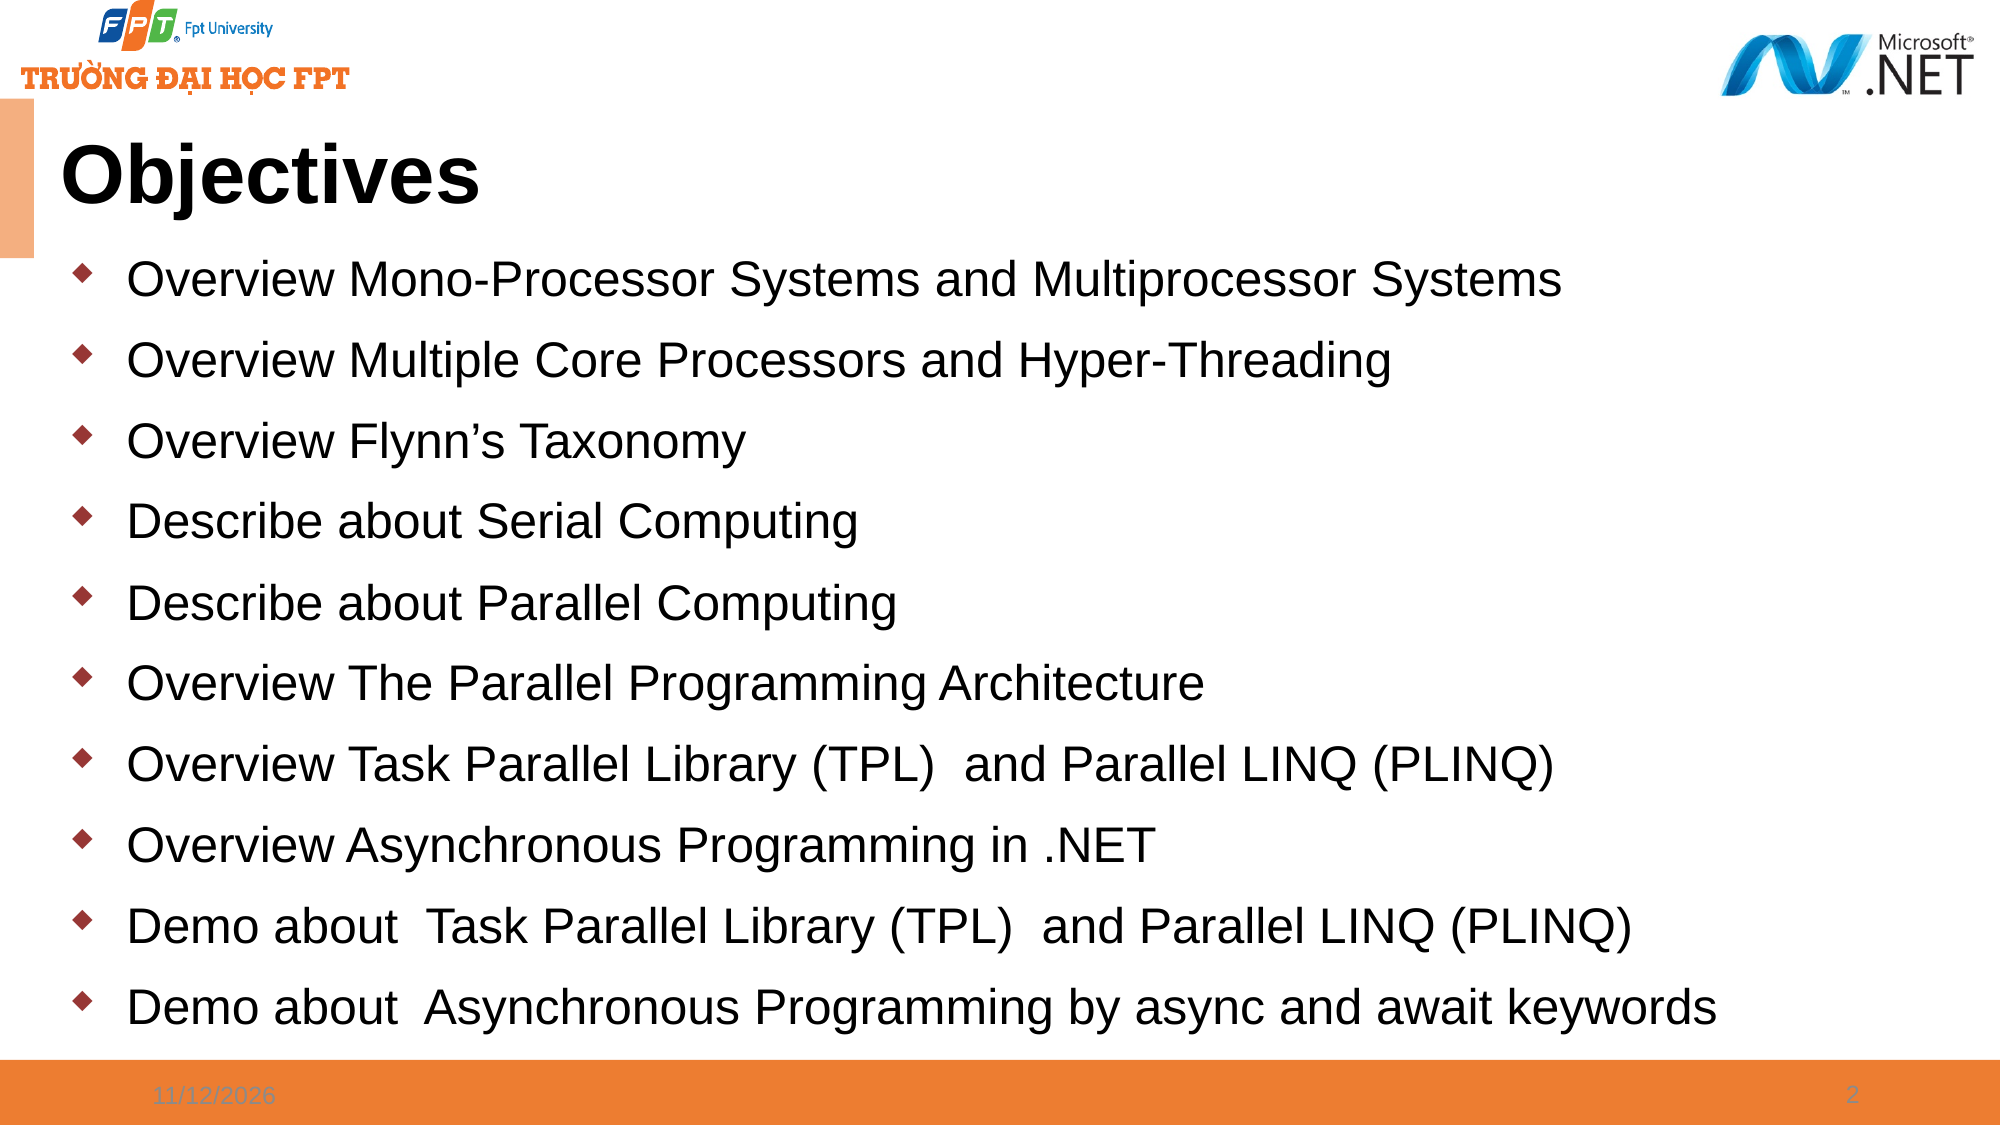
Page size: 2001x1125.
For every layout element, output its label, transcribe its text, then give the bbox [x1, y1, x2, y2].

title Objectives [45, 115, 1819, 238]
picture [1685, 0, 2001, 129]
list Overview Mono-Processor Systems and Multiprocessor Systems Overview Multiple Core Processors and Hyper-Threading Overview Flynn’s Taxonomy Describe about Serial Computing Describe about Parallel Computing Overview The Parallel Programming Architecture Overview Task Parallel Library (TPL) and Parallel LINQ (PLINQ) Overview Asynchronous Programming in .NET Demo about Task Parallel Library (TPL) and Parallel LINQ (PLINQ) Demo about Asynchronous Programming by async and await keywords [55, 238, 1978, 1040]
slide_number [137, 1064, 588, 1124]
slide_number 2 [1424, 1063, 1875, 1123]
